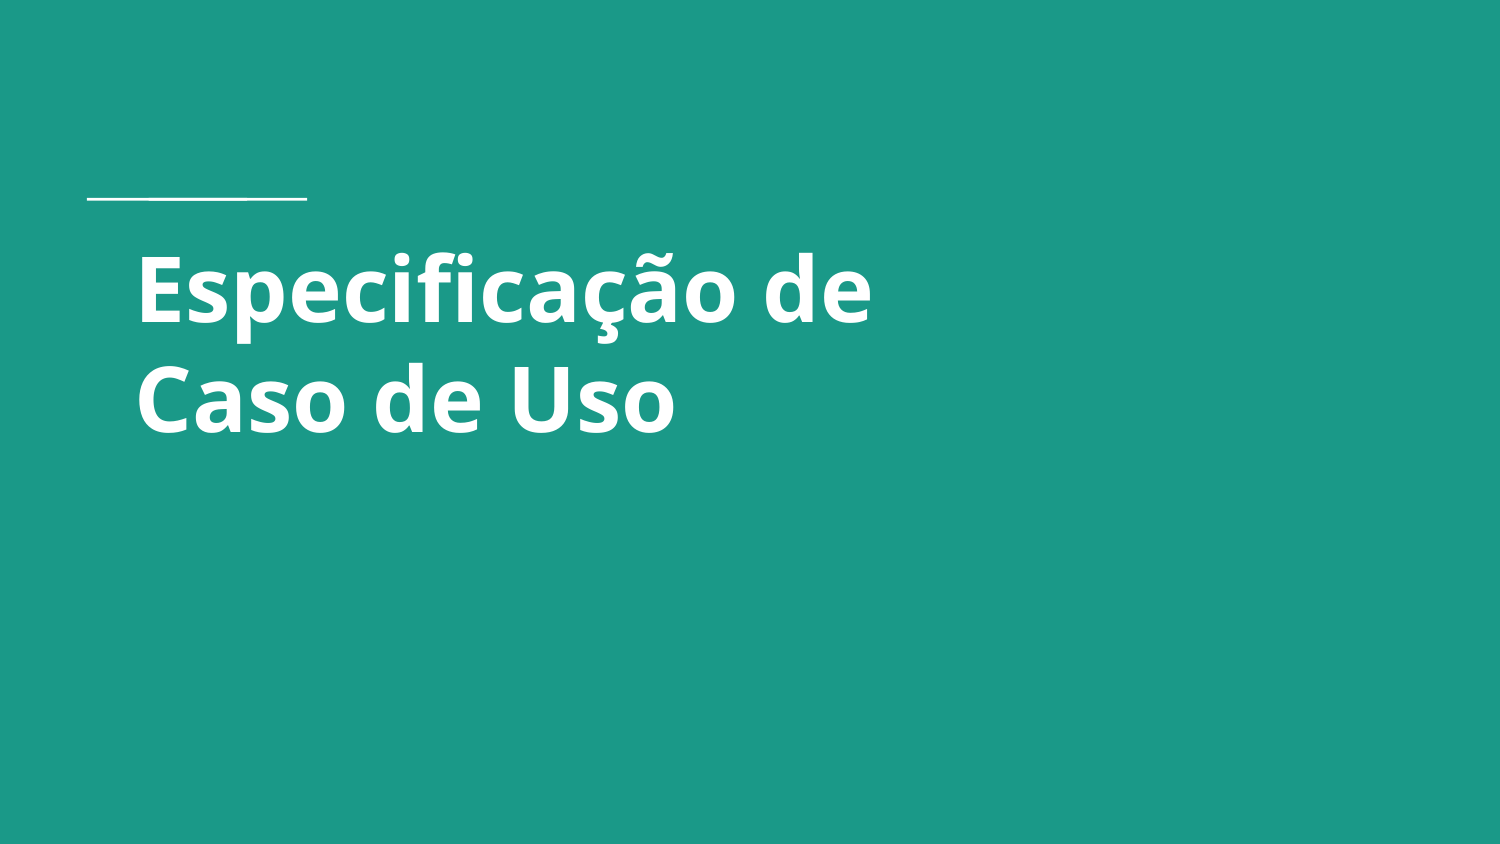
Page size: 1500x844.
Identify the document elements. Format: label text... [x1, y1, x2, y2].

title Especificação de Caso de Uso [119, 216, 1381, 466]
